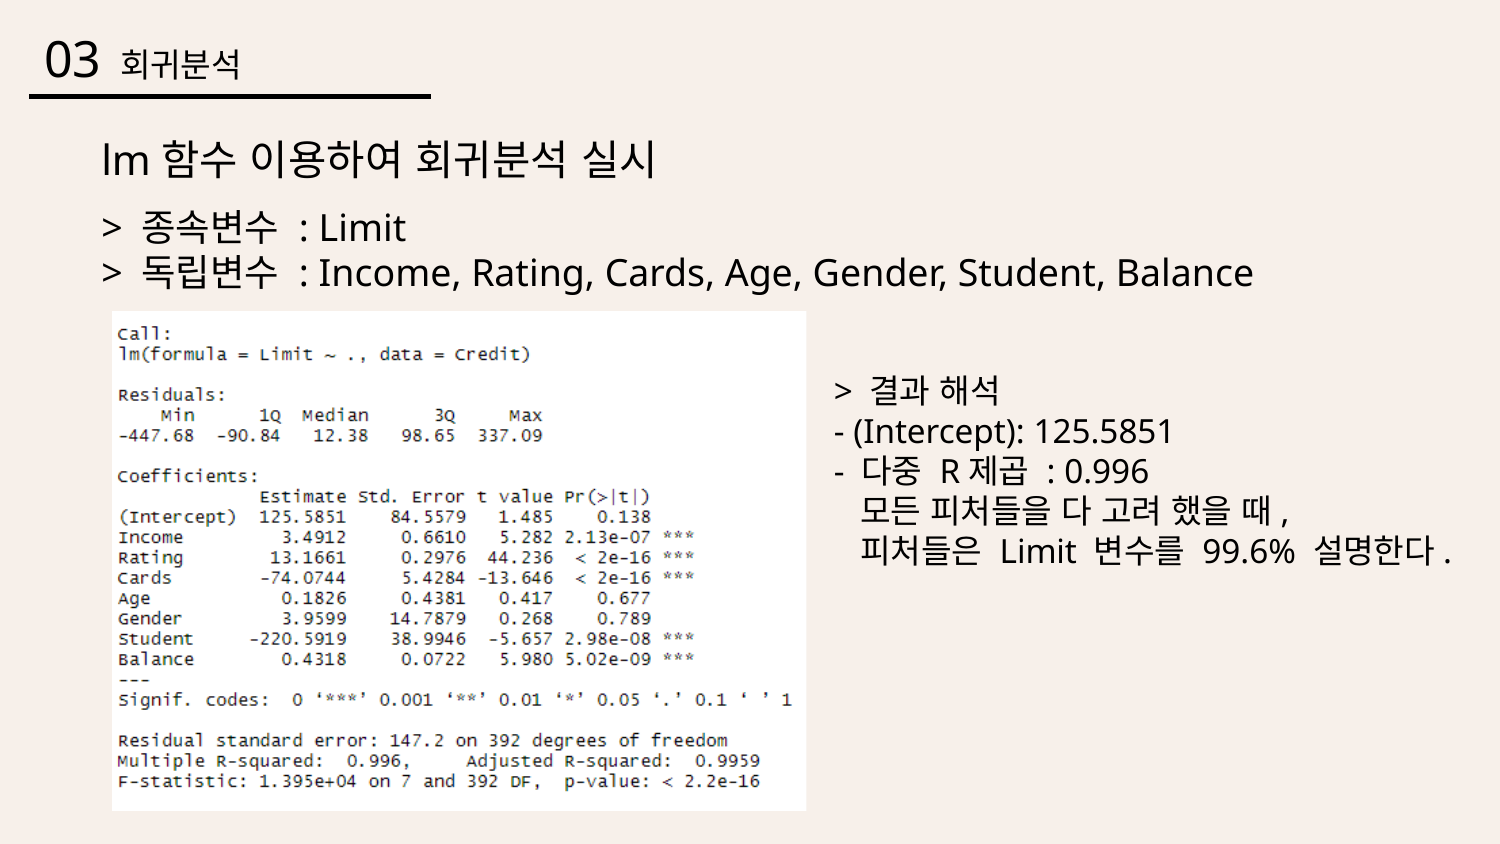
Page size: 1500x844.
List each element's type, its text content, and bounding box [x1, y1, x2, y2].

text_box > 결과 해석 - (Intercept): 125.5851 - 다중 R제곱 : 0.996 모든 피처들을 다 고려 했을 때, 피처들은 Limit 변수를 99.6% 설명한다. [819, 362, 1495, 618]
picture [111, 310, 807, 812]
text_box 03 회귀분석 [29, 20, 632, 95]
text_box lm함수 이용하여 회귀분석 실시 > 종속변수 : Limit > 독립변수 : Income, Rating, Cards, Age, Gender, Student, Balance [86, 126, 1412, 302]
